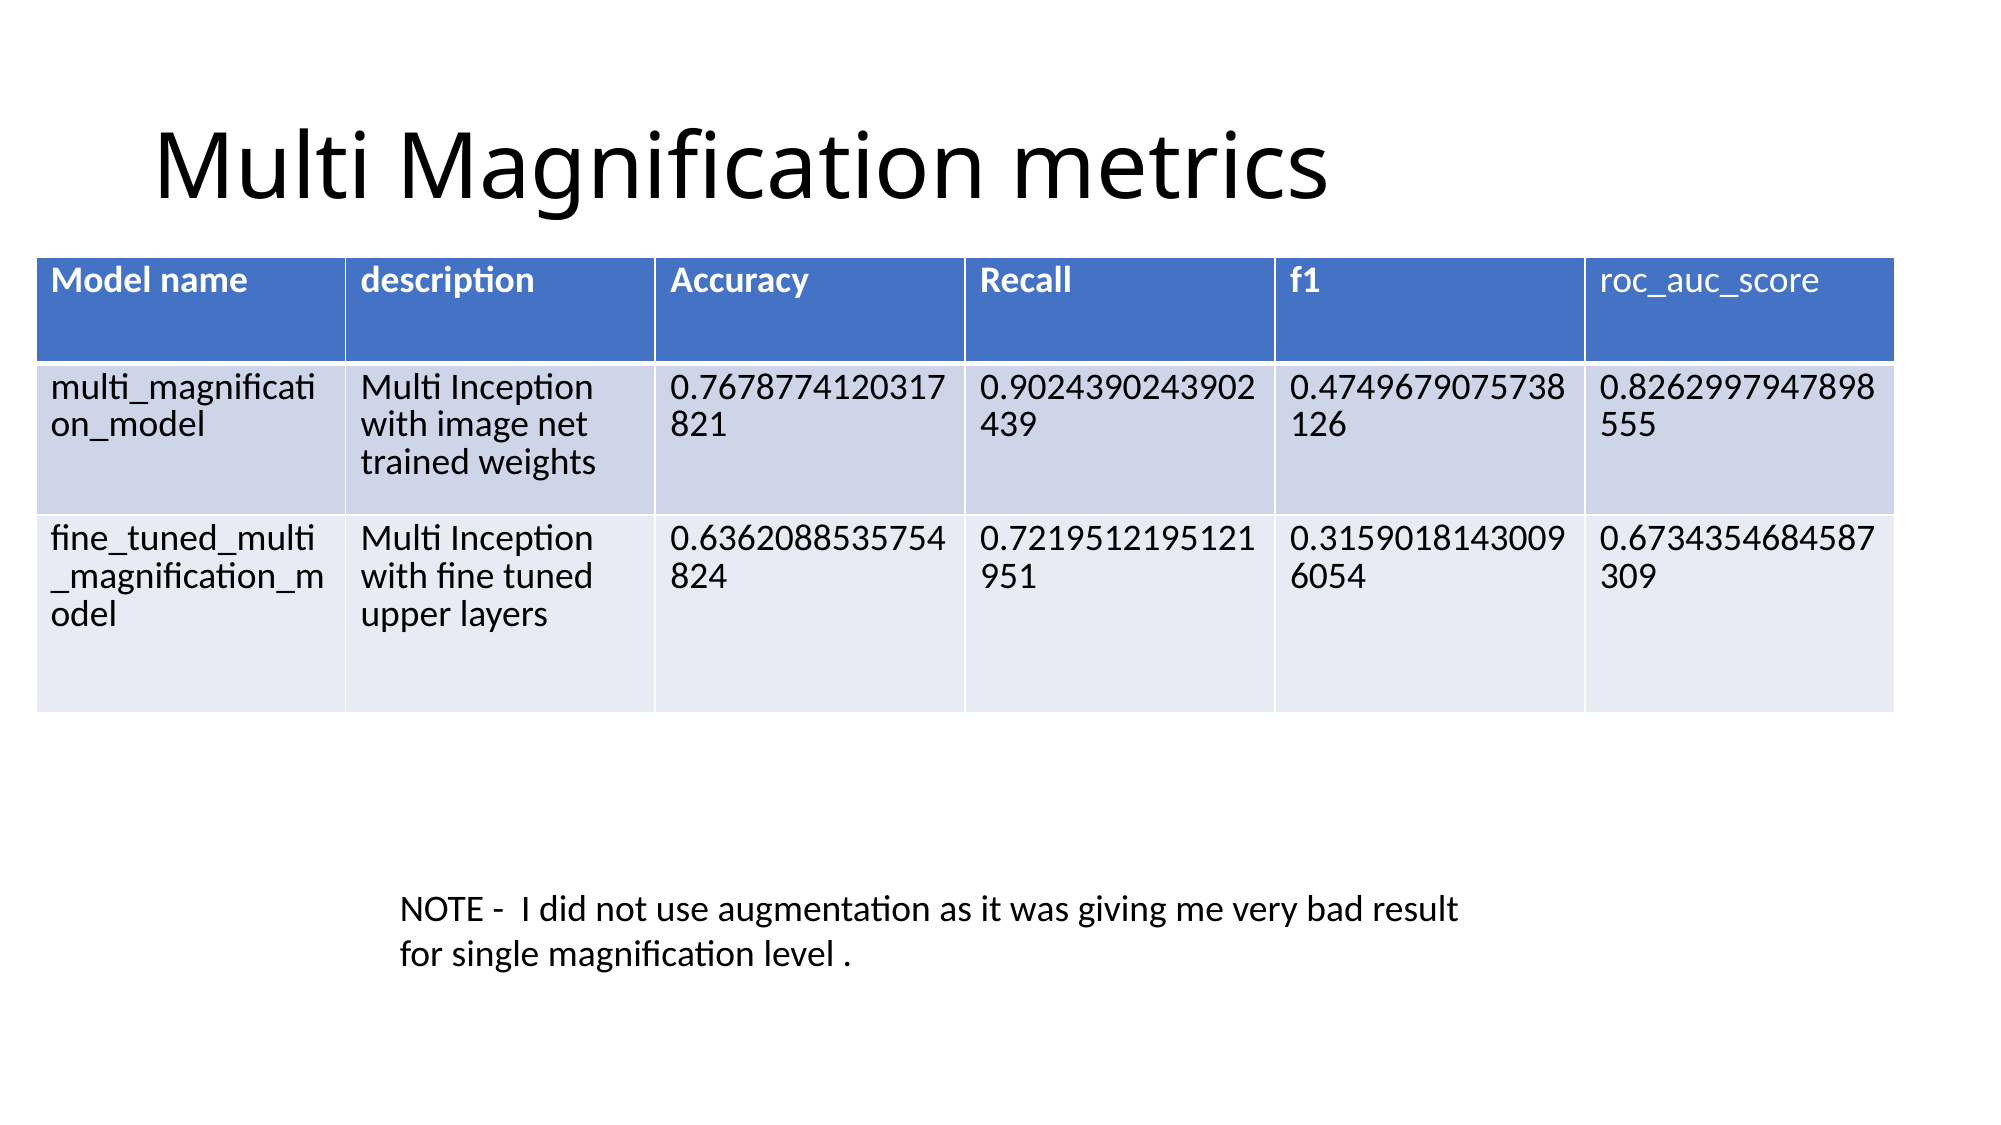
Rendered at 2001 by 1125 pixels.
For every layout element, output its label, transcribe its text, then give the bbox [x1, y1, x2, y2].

table_cell 0.6734354684587309 [1586, 516, 1894, 712]
table_cell multi_magnification_model [37, 366, 345, 514]
table_cell fine_tuned_multi_magnification_model [37, 516, 345, 712]
table_cell Multi Inception with image net trained weights [346, 366, 654, 514]
text_box NOTE - I did not use augmentation as it was giving me very bad result for single magnification level . [384, 876, 1485, 982]
table_header Recall [966, 258, 1274, 361]
table_cell 0.9024390243902439 [966, 366, 1274, 514]
table_cell 0.7678774120317821 [656, 366, 964, 514]
table_cell Multi Inception with fine tuned upper layers [346, 516, 654, 712]
table_header Accuracy [656, 258, 964, 361]
table_header roc_auc_score [1586, 258, 1894, 361]
table_header f1 [1276, 258, 1584, 361]
table_header description [346, 258, 654, 361]
table_cell 0.4749679075738126 [1276, 366, 1584, 514]
table_cell 0.7219512195121951 [966, 516, 1274, 712]
table_cell 0.31590181430096054 [1276, 516, 1584, 712]
title Multi Magnification metrics [137, 59, 1863, 256]
table_header Model name [37, 258, 345, 361]
table_cell 0.6362088535754824 [656, 516, 964, 712]
table_cell 0.8262997947898555 [1586, 366, 1894, 514]
